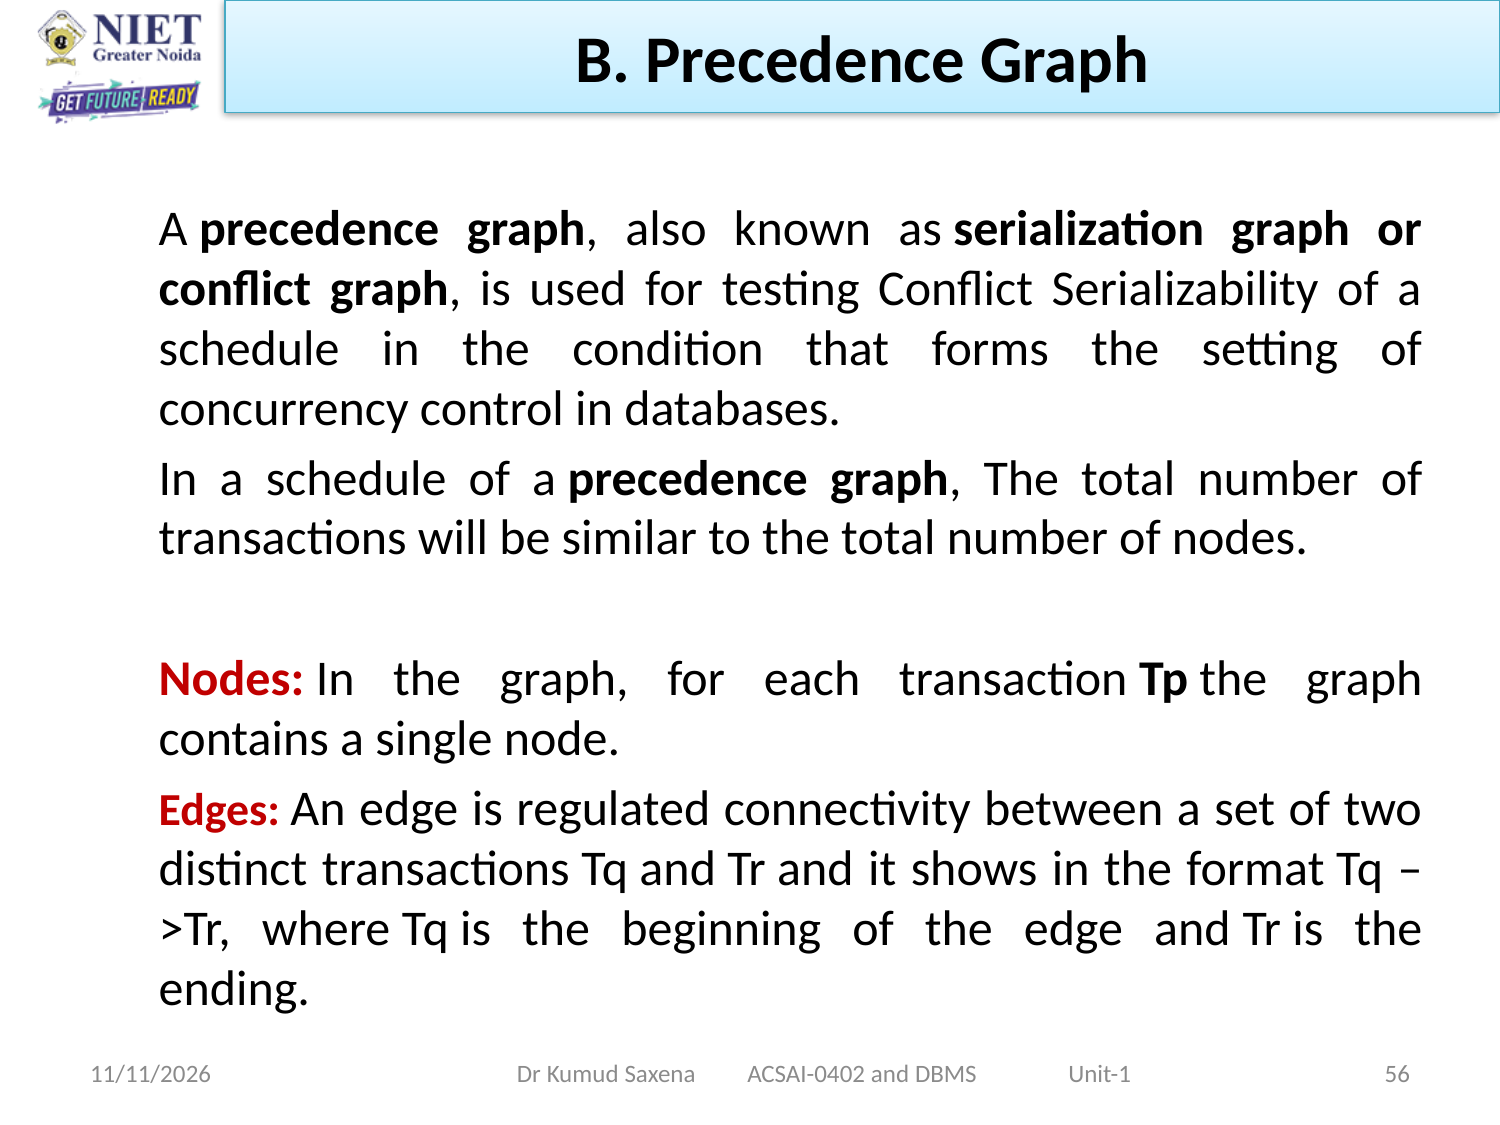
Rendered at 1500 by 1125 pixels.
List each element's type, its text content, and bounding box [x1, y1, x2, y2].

footer Dr Kumud Saxena ACSAI-0402 and DBMS Unit-1 [412, 1042, 1074, 1103]
list A precedence graph, also known as serialization graph or conflict graph, is used for testing Conflict Serializability of a schedule in the condition that forms the setting of concurrency control in databases. In a schedule of a precedence graph, The total number of transactions will be similar to the total number of nodes. Nodes: In the graph, for each transaction Tp the graph contains a single node. Edges: An edge is regulated connectivity between a set of two distinct transactions Tq and Tr and it shows in the format Tq –>Tr, where Tq is the beginning of the edge and Tr is the ending. [87, 187, 1438, 1038]
slide_number 56 [1074, 1042, 1425, 1103]
picture [0, 0, 238, 135]
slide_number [75, 1042, 412, 1103]
text_box B. Precedence Graph [238, 0, 1500, 113]
